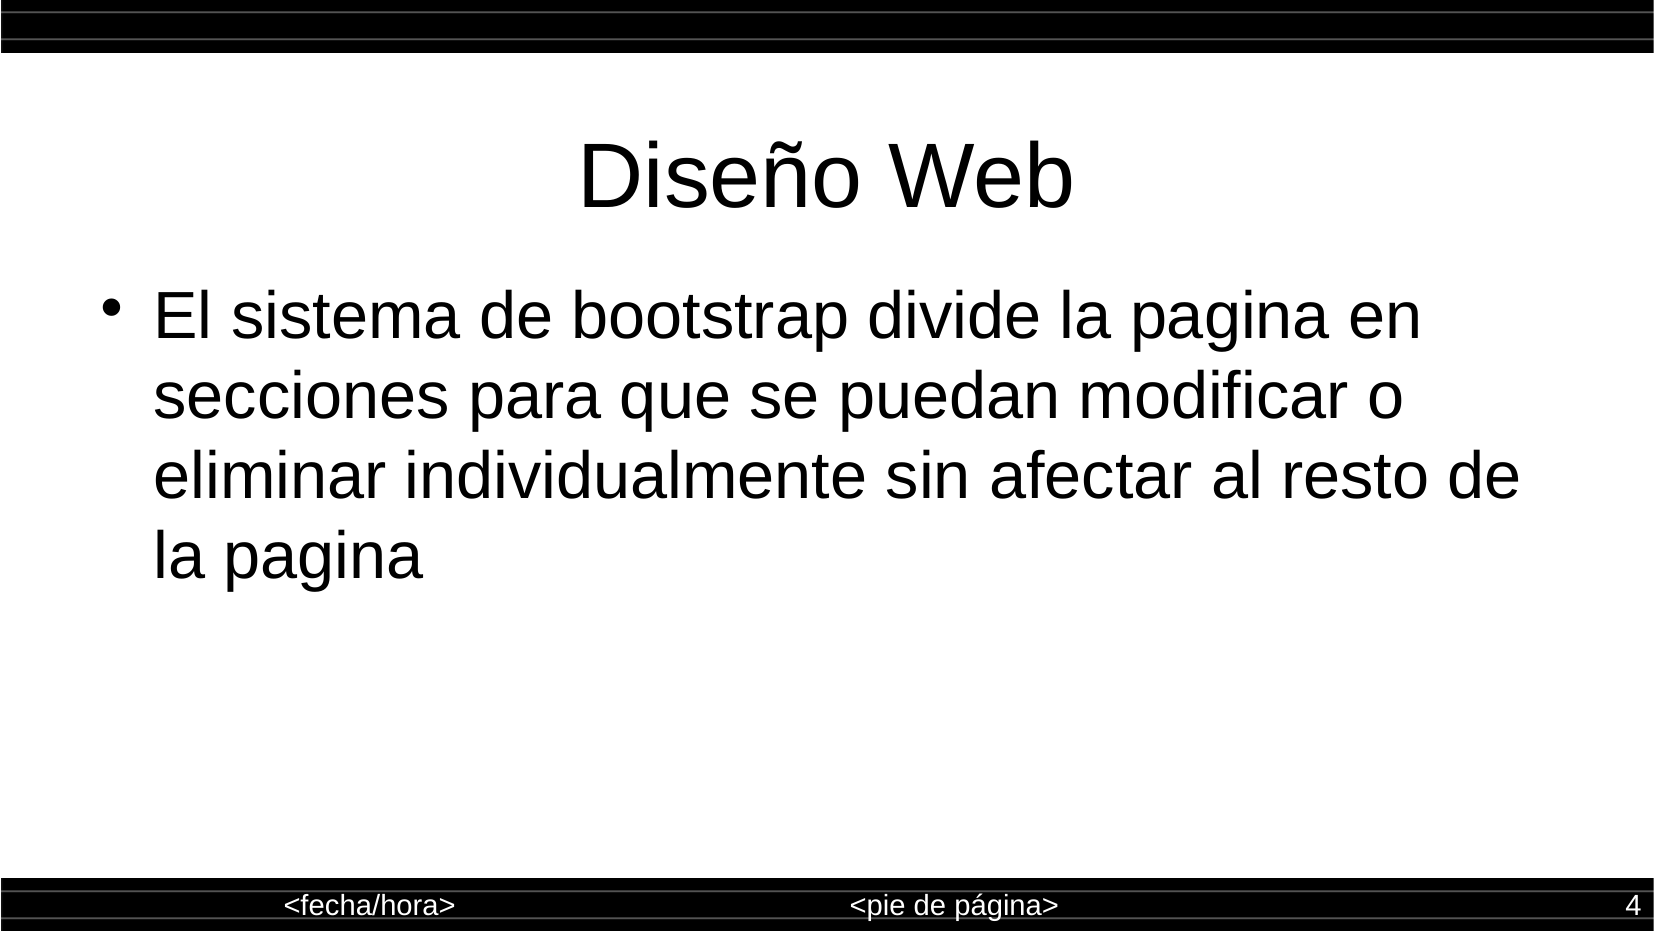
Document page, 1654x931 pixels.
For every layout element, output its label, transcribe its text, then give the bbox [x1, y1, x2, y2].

picture [1, 0, 1654, 53]
picture [1, 878, 1654, 931]
text_box El sistema de bootstrap divide la pagina en secciones para que se puedan modificar o eliminar individualmente sin afectar al resto de la pagina [82, 271, 1571, 757]
text_box Diseño Web [82, 92, 1571, 248]
